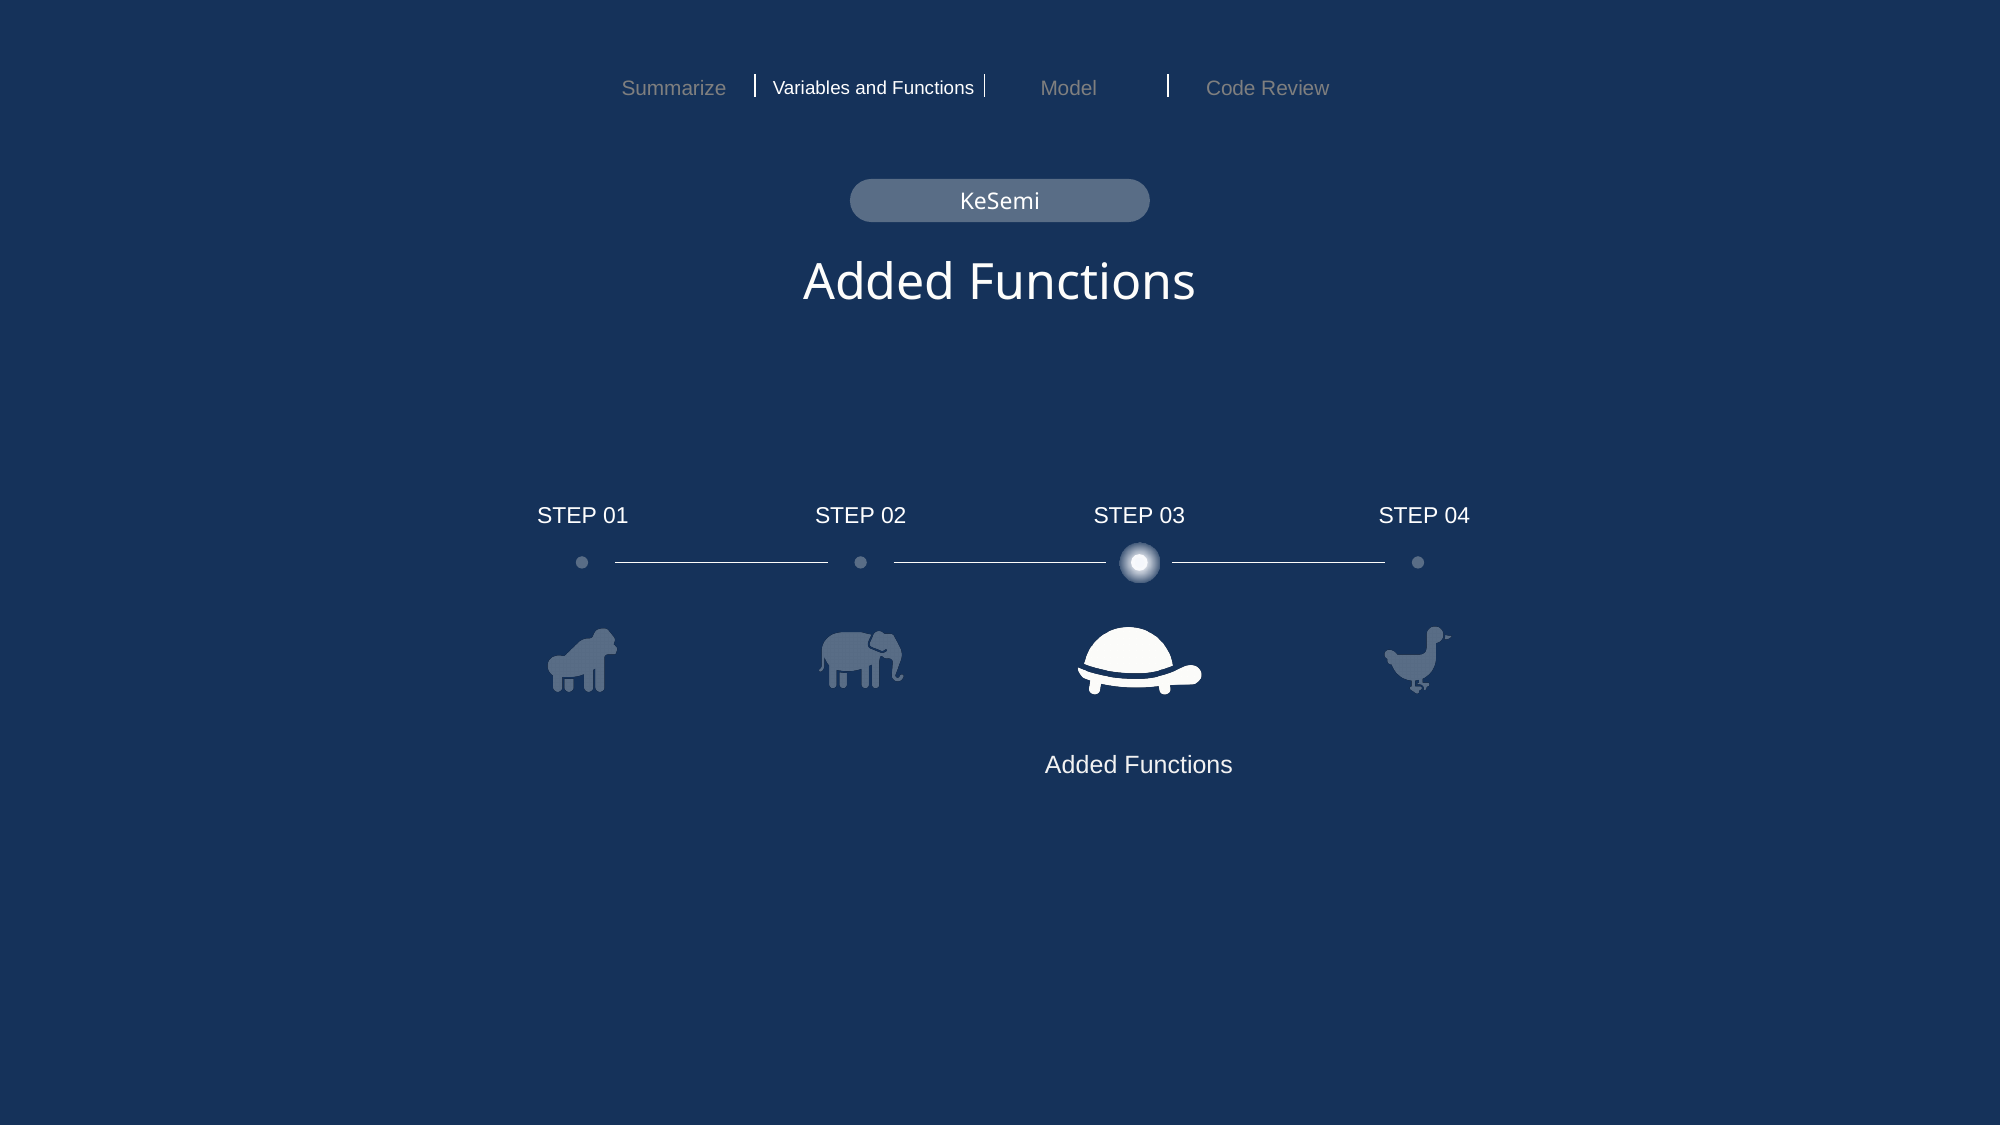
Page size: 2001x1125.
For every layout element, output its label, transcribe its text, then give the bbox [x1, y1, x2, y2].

text_box [849, 178, 1150, 223]
picture [815, 615, 906, 705]
text_box Added Functions [623, 241, 1377, 317]
text_box [1411, 556, 1425, 569]
text_box Added Functions [937, 732, 1341, 787]
text_box KeSemi [873, 179, 1127, 222]
text_box STEP 03 [1068, 492, 1210, 536]
text_box [1119, 542, 1159, 583]
text_box [854, 556, 867, 569]
text_box STEP 02 [789, 492, 932, 536]
text_box STEP 04 [1353, 492, 1495, 536]
picture [1373, 615, 1463, 705]
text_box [581, 66, 1361, 108]
picture [537, 615, 627, 705]
picture [1072, 593, 1207, 728]
text_box [575, 556, 589, 569]
text_box STEP 01 [512, 492, 654, 536]
